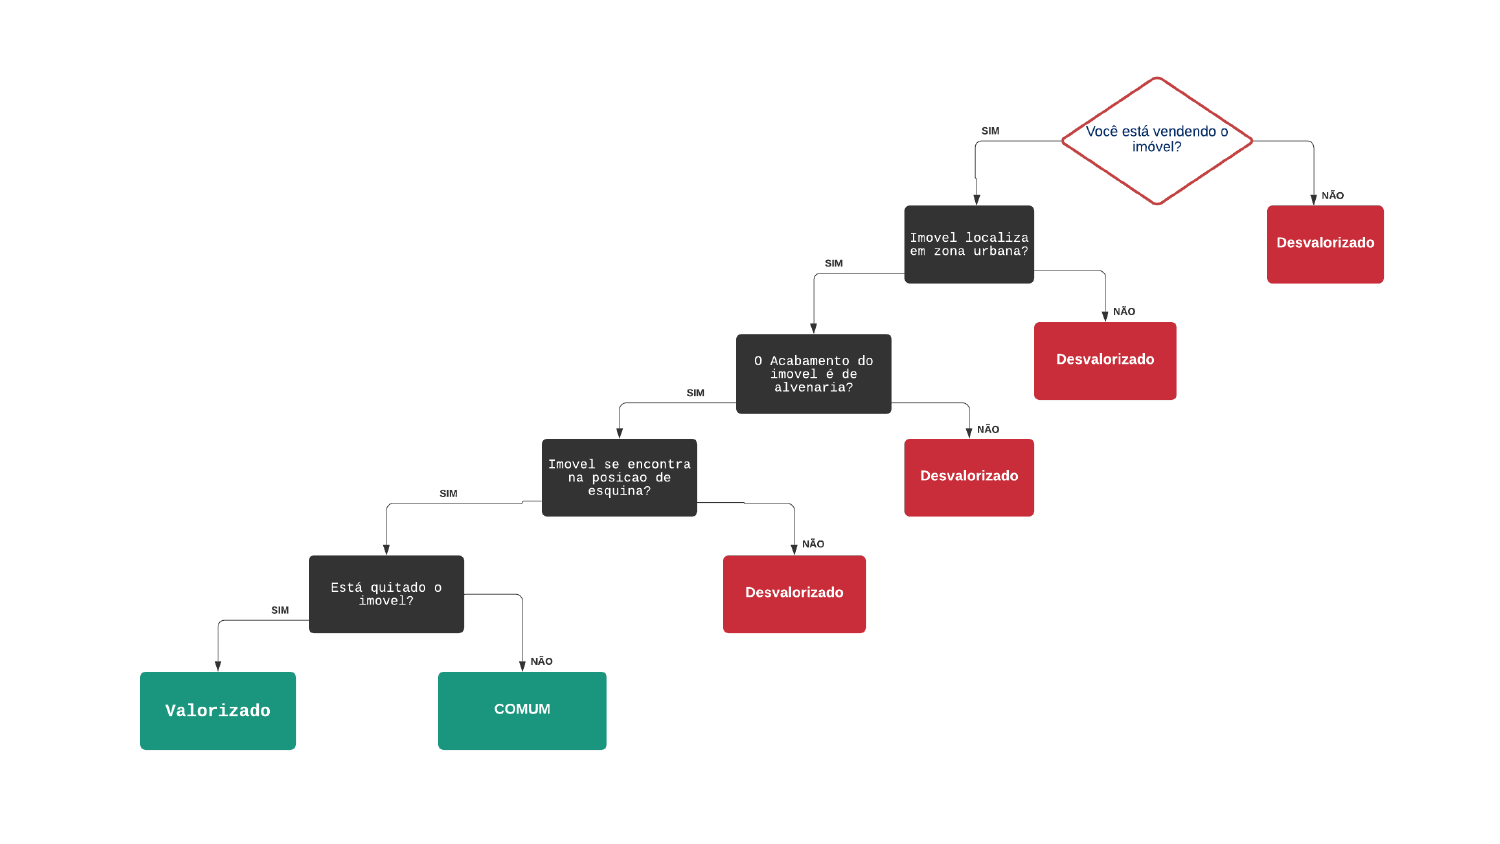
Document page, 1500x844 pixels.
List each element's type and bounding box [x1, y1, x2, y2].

picture [127, 10, 1438, 797]
